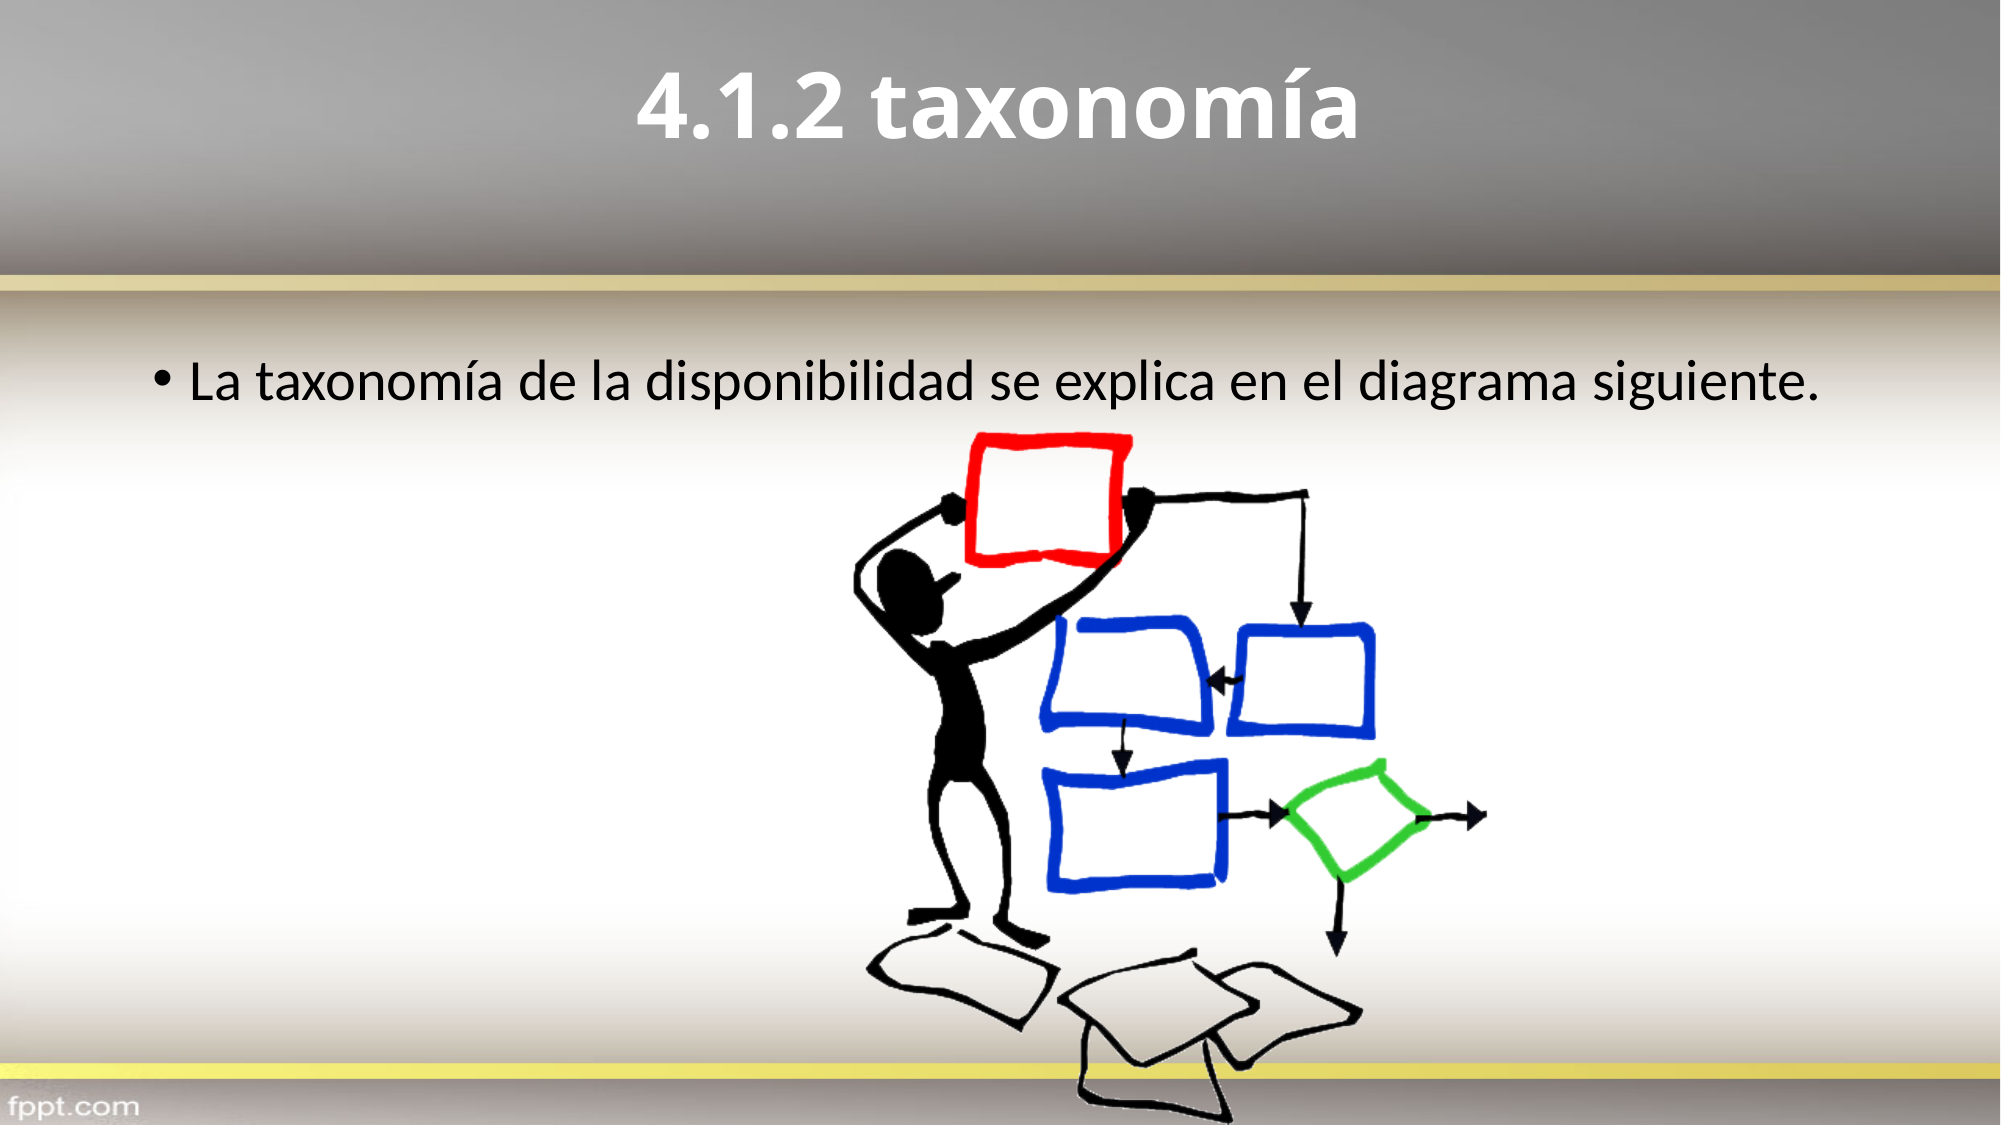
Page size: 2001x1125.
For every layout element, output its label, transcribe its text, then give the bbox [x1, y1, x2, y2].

list La taxonomía de la disponibilidad se explica en el diagrama siguiente. [137, 299, 1863, 1014]
title 4.1.2 taxonomía [137, 0, 1863, 218]
picture [0, 0, 2001, 1125]
